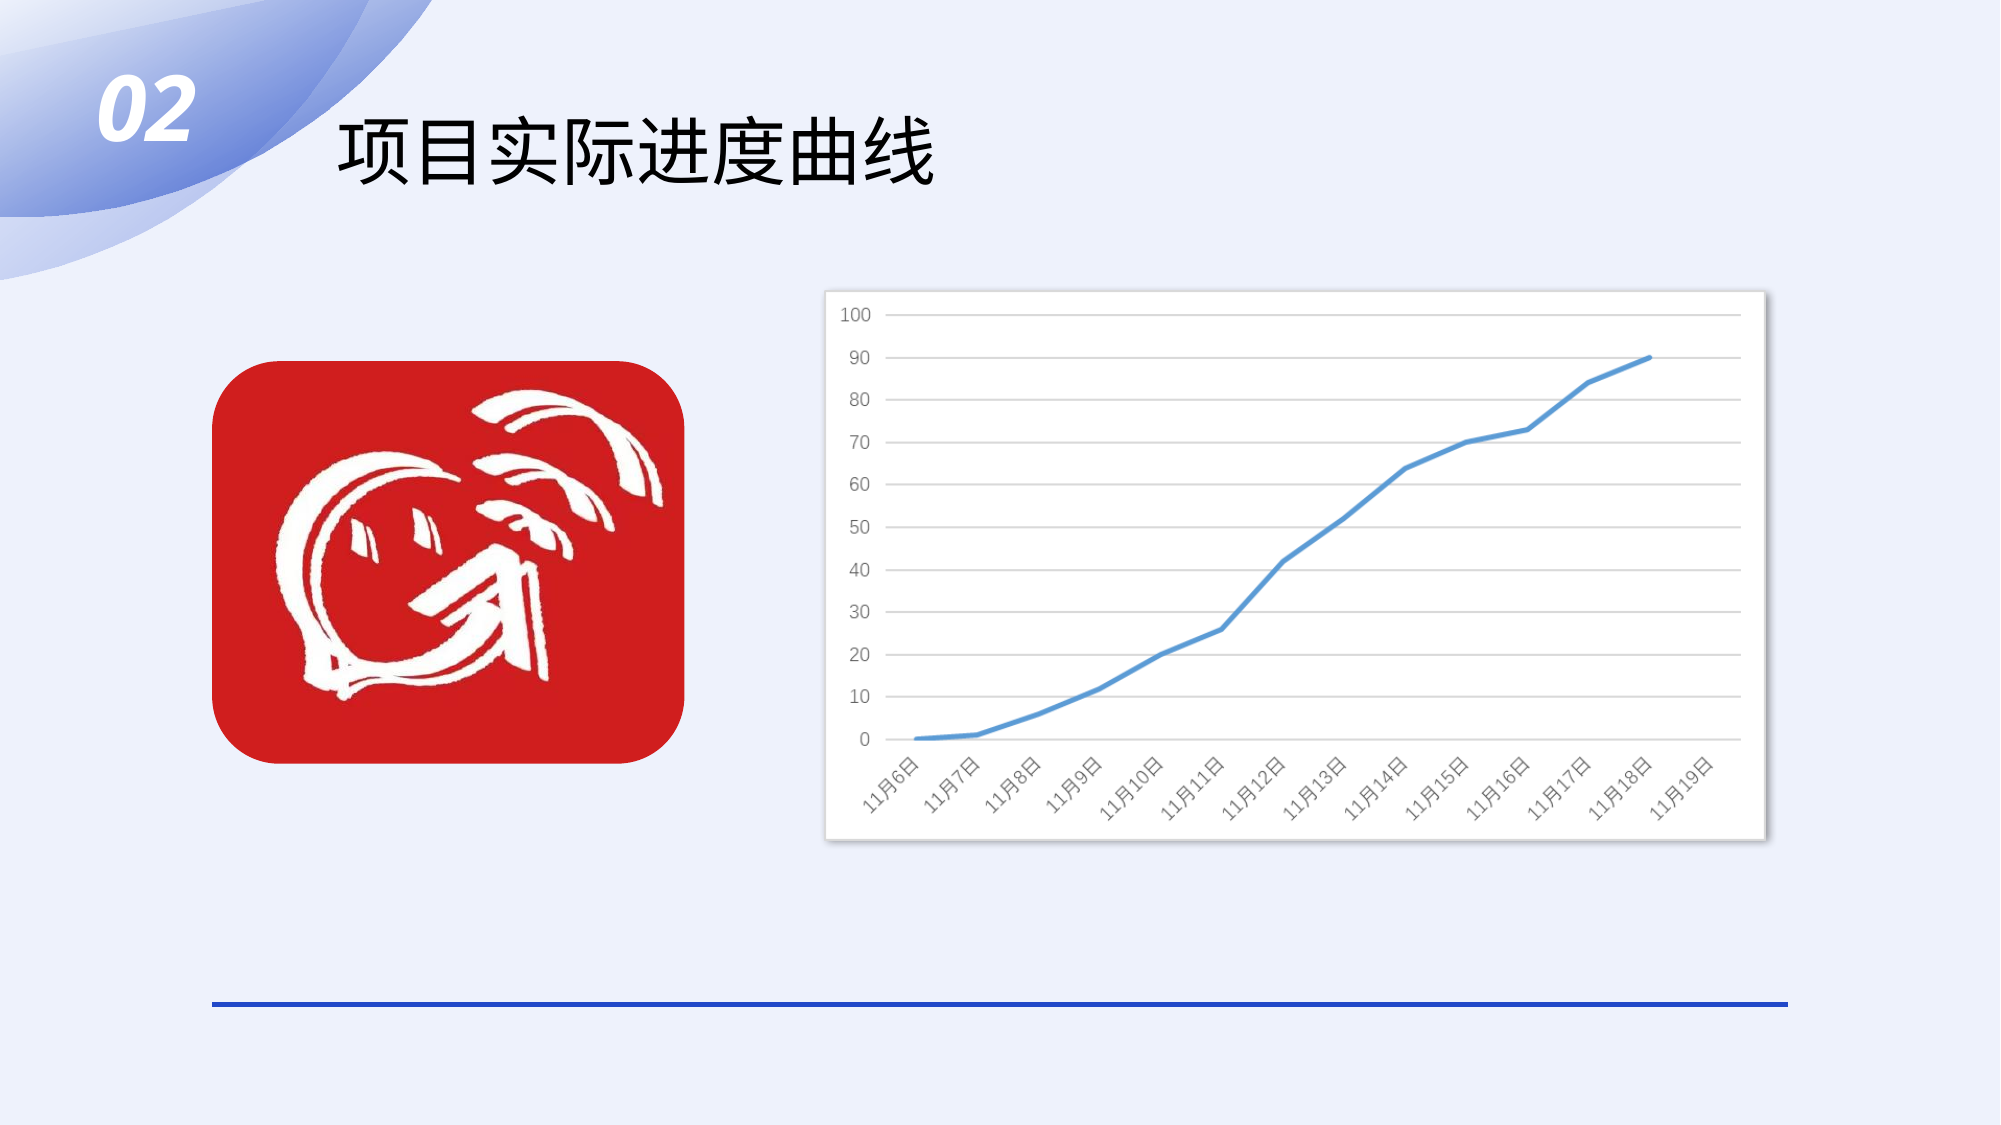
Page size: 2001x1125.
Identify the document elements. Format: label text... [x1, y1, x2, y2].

picture [824, 290, 1766, 841]
text_box 02 [81, 42, 213, 167]
text_box 项目实际进度曲线 [321, 96, 952, 202]
picture [212, 361, 685, 764]
